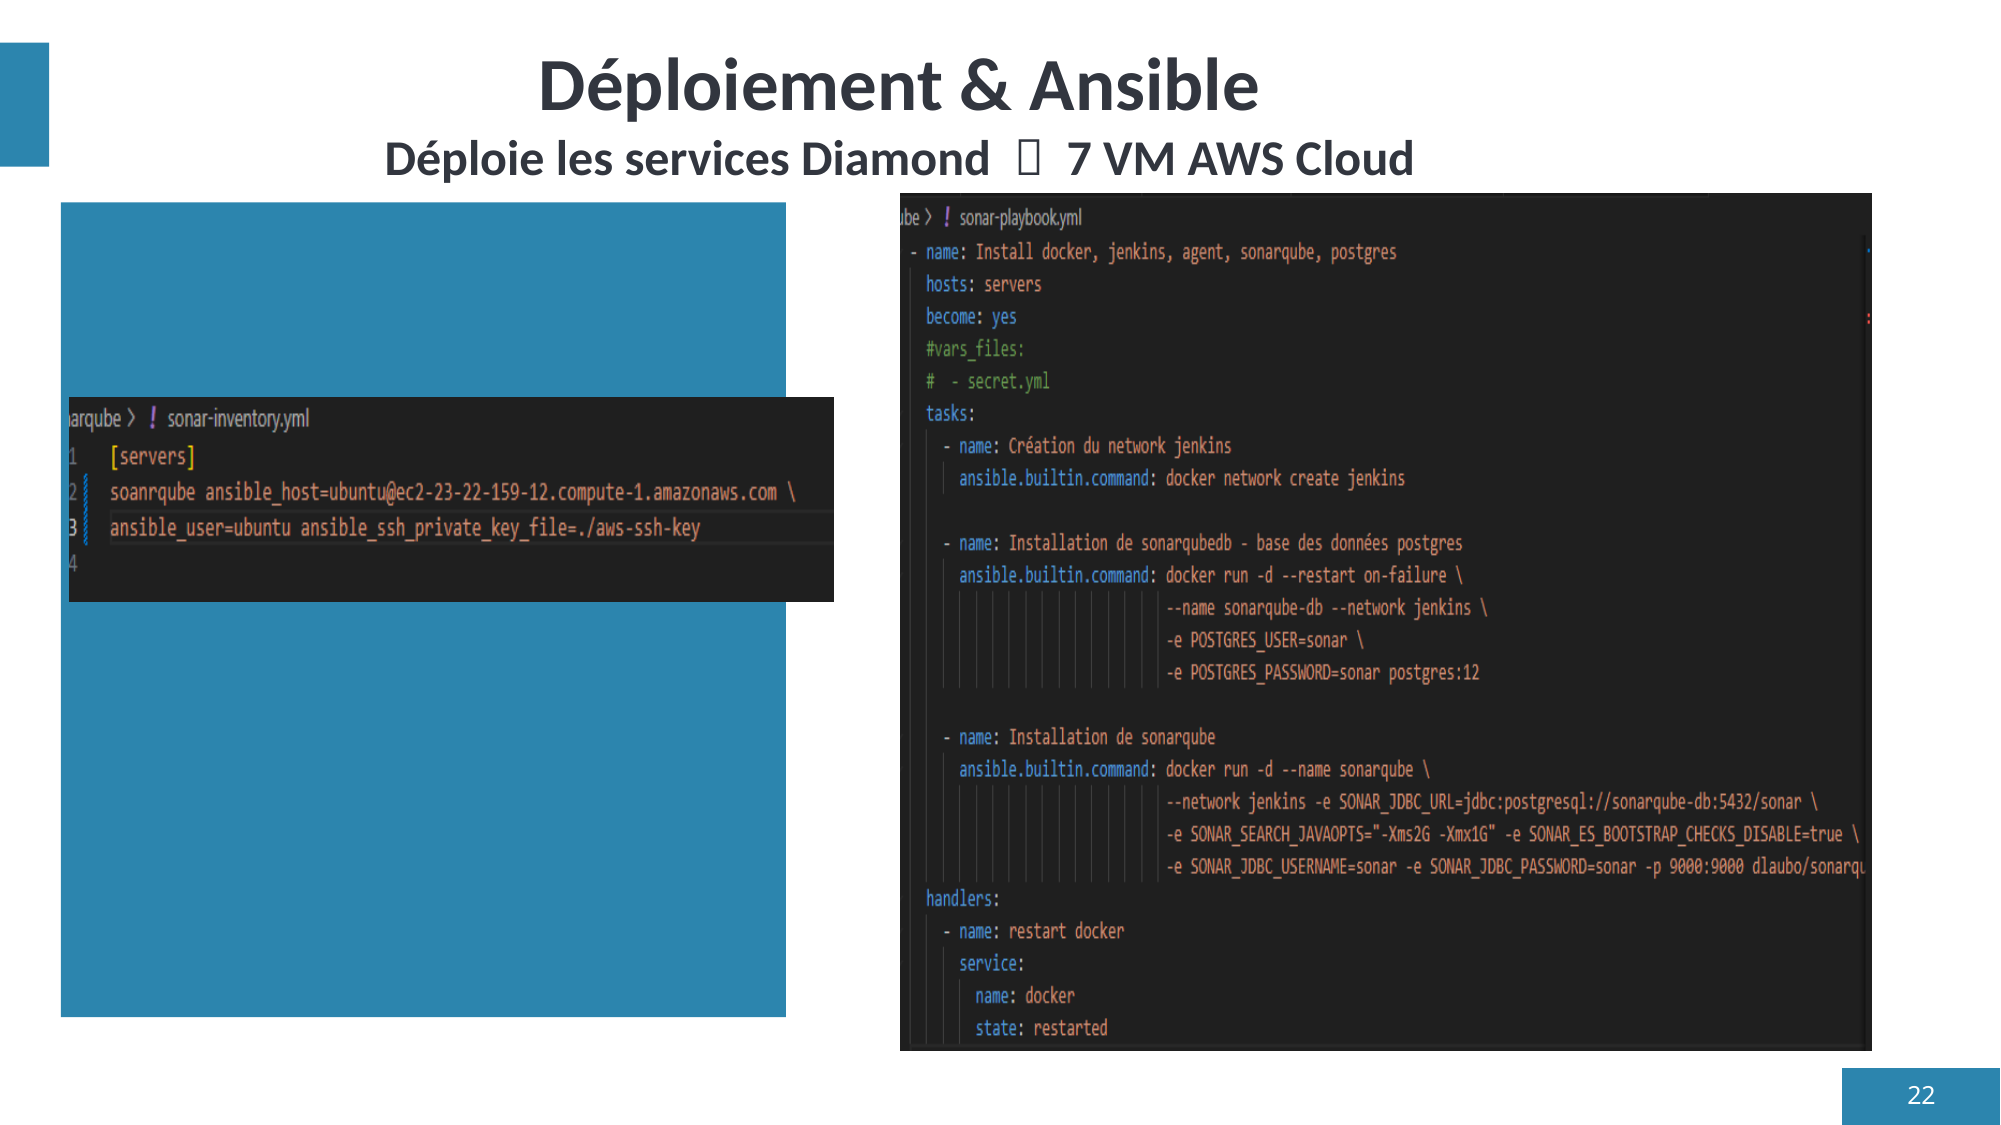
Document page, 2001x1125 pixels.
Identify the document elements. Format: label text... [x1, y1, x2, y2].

picture [68, 397, 834, 602]
picture [899, 193, 1872, 1051]
text_box Déploiement & Ansible Déploie les services Diamond  7 VM AWS Cloud [68, 28, 1731, 193]
slide_number 22 [1889, 1079, 1951, 1114]
